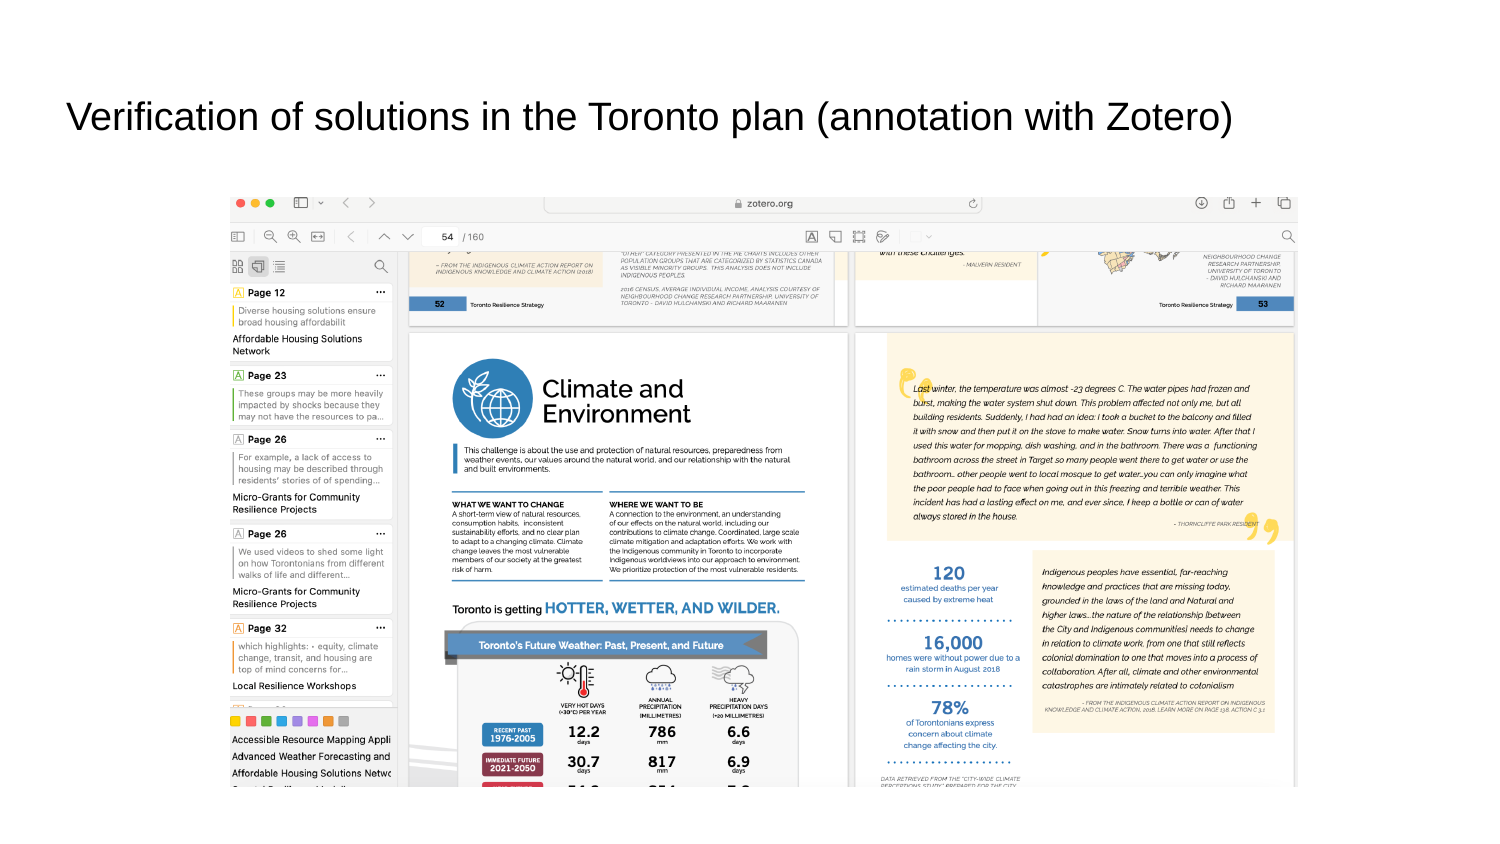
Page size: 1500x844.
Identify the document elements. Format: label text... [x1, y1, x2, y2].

picture [229, 196, 1298, 787]
title Verification of solutions in the Toronto plan (annotation with Zotero) [51, 72, 1449, 167]
